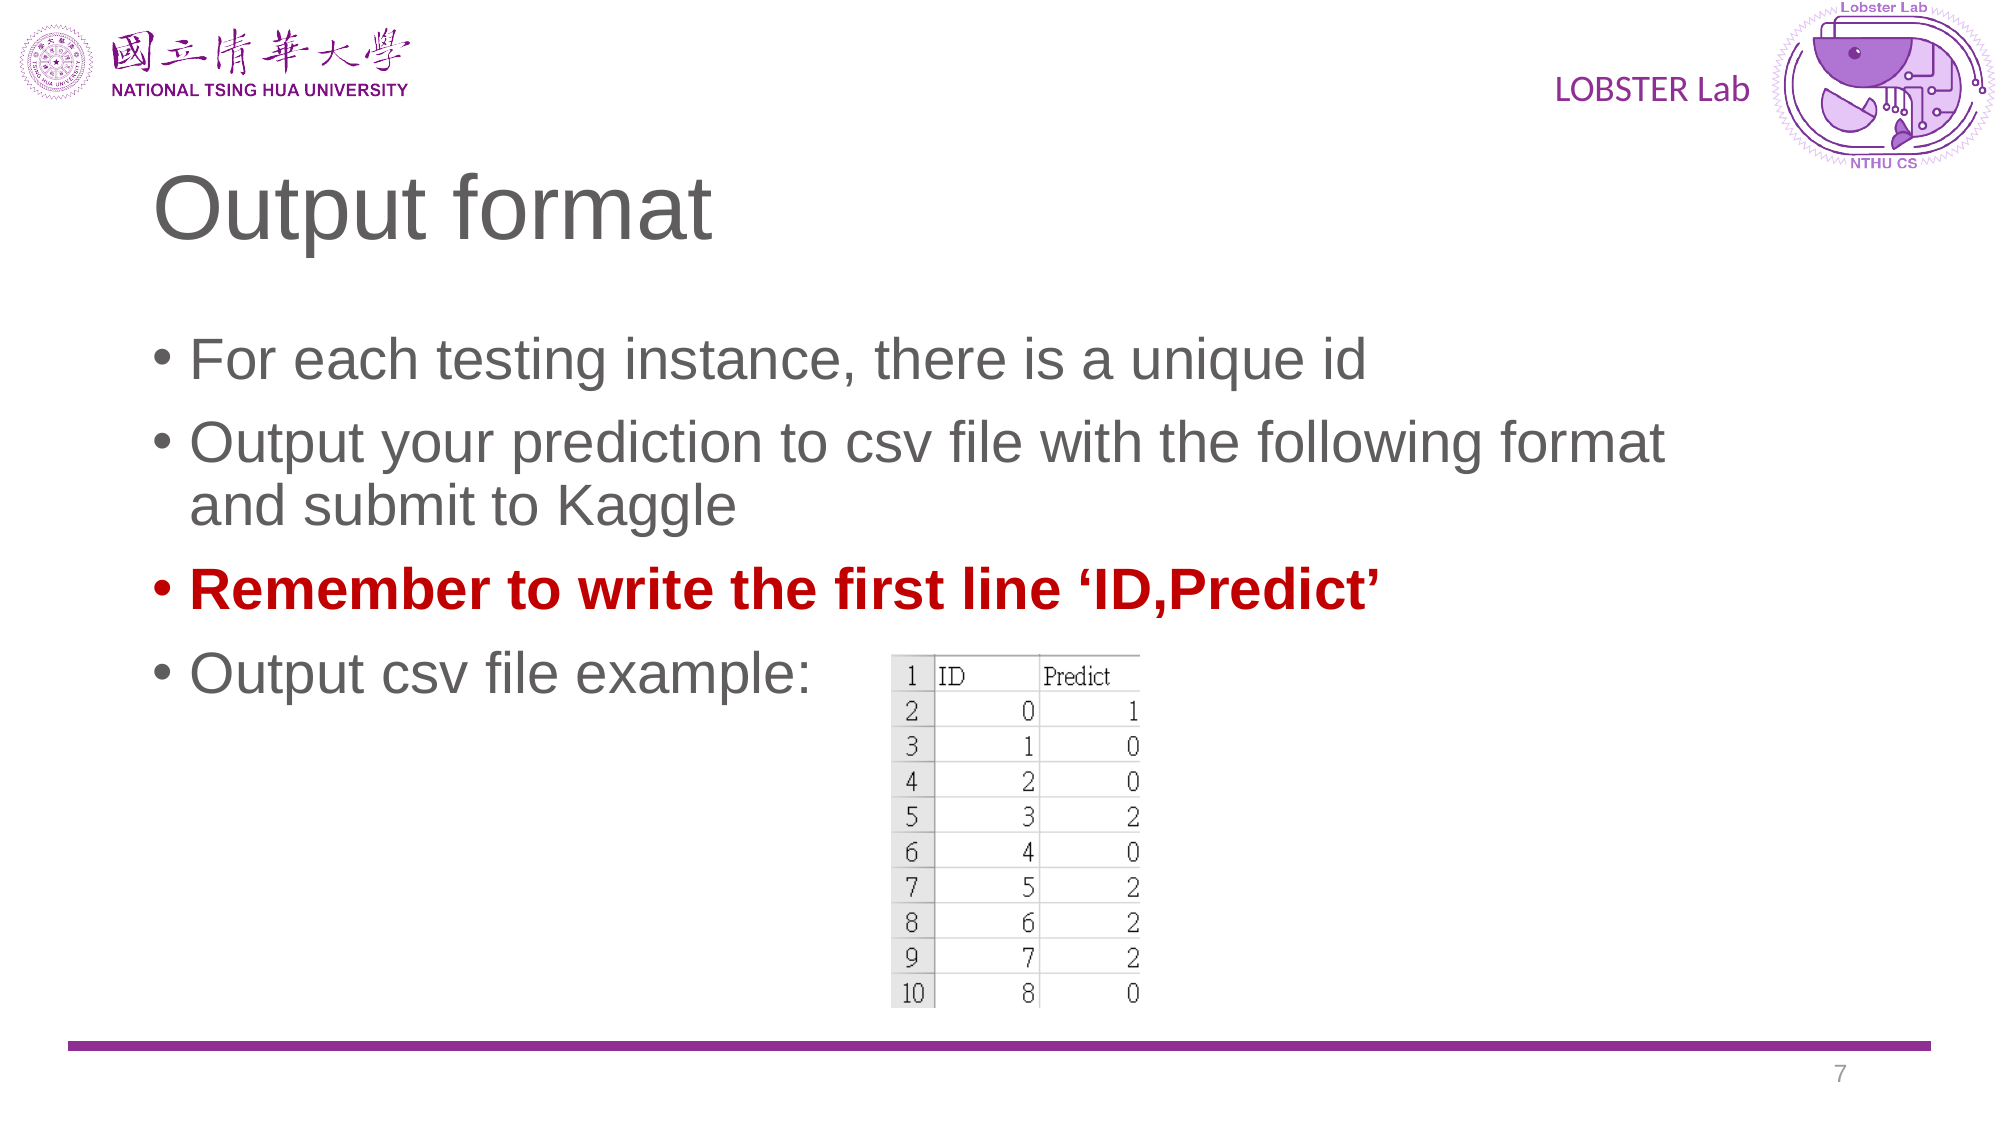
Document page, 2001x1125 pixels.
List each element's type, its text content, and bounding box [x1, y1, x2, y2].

title Output format [137, 101, 1863, 319]
slide_number 6 [1412, 1042, 1863, 1103]
picture [1767, 0, 2000, 173]
picture [891, 654, 1140, 1008]
list For each testing instance, there is a unique id Output your prediction to csv file with the following format and submit to Kaggle Remember to write the first line ‘ID,Predict’ Output csv file example: [137, 321, 1863, 1036]
picture [19, 24, 410, 100]
